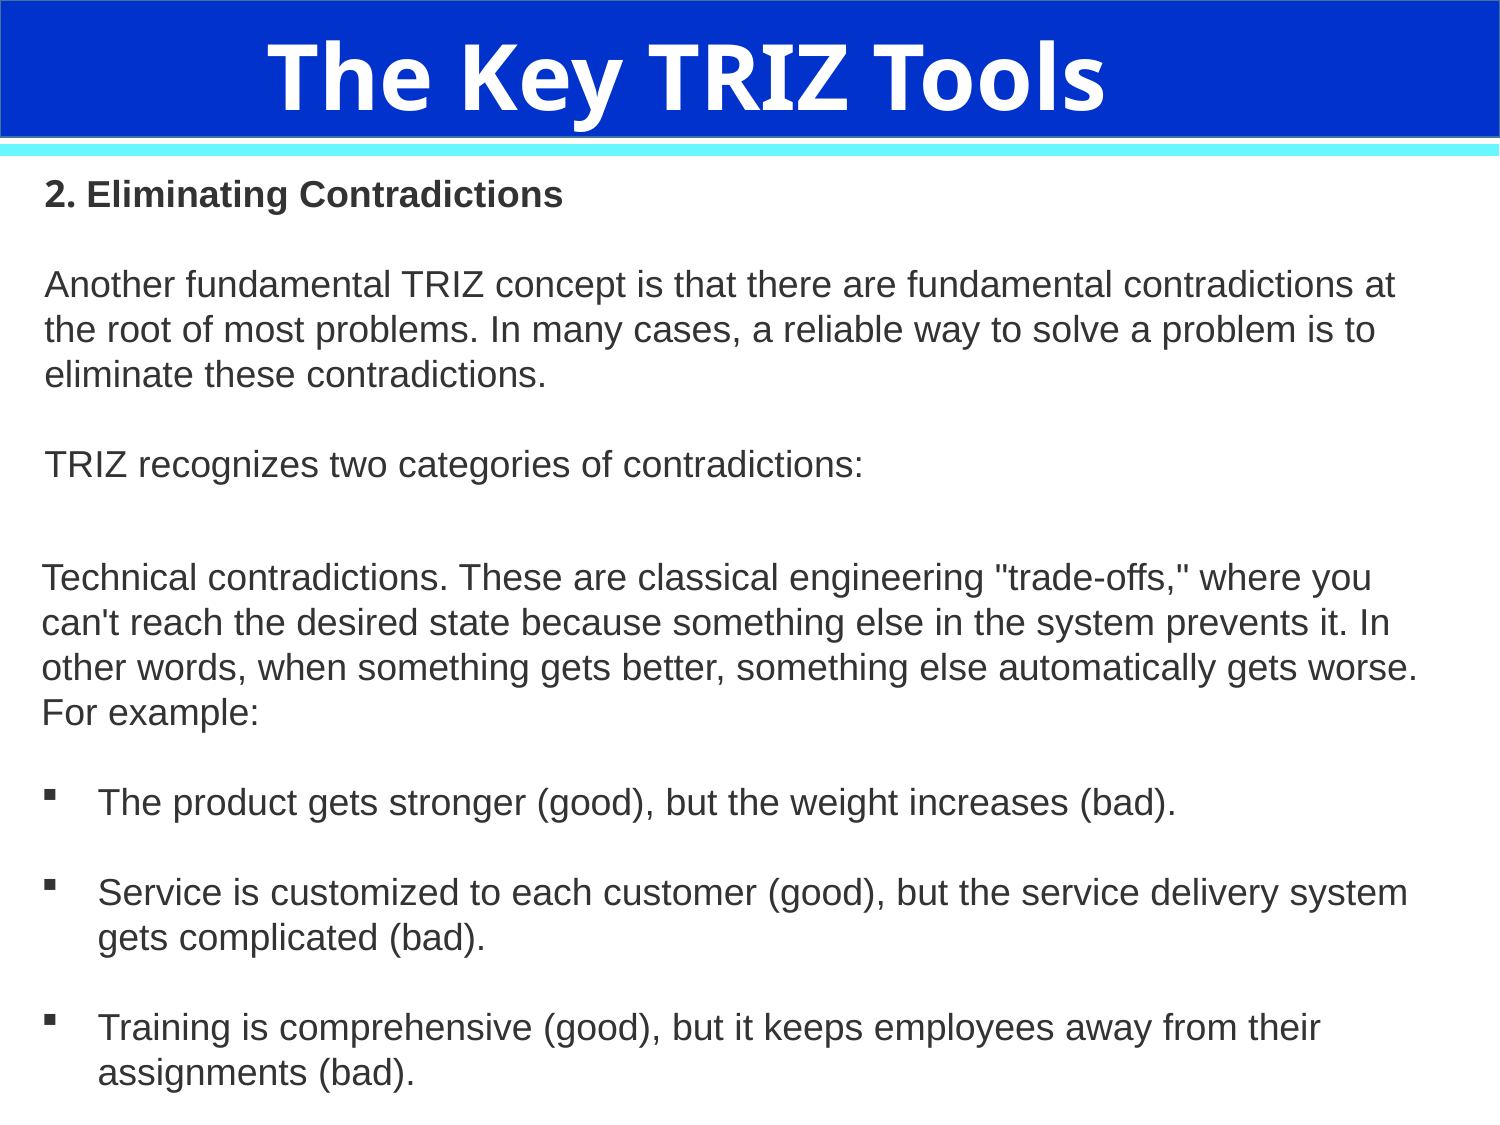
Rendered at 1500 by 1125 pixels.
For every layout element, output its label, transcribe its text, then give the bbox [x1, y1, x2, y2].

text_box Technical contradictions. These are classical engineering "trade-offs," where you can't reach the desired state because something else in the system prevents it. In other words, when something gets better, something else automatically gets worse. For example: The product gets stronger (good), but the weight increases (bad). Service is customized to each customer (good), but the service delivery system gets complicated (bad). Training is comprehensive (good), but it keeps employees away from their assignments (bad). [26, 545, 1471, 1100]
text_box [0, 0, 1500, 155]
text_box 2. Eliminating Contradictions Another fundamental TRIZ concept is that there are fundamental contradictions at the root of most problems. In many cases, a reliable way to solve a problem is to eliminate these contradictions. TRIZ recognizes two categories of contradictions: [29, 162, 1442, 493]
